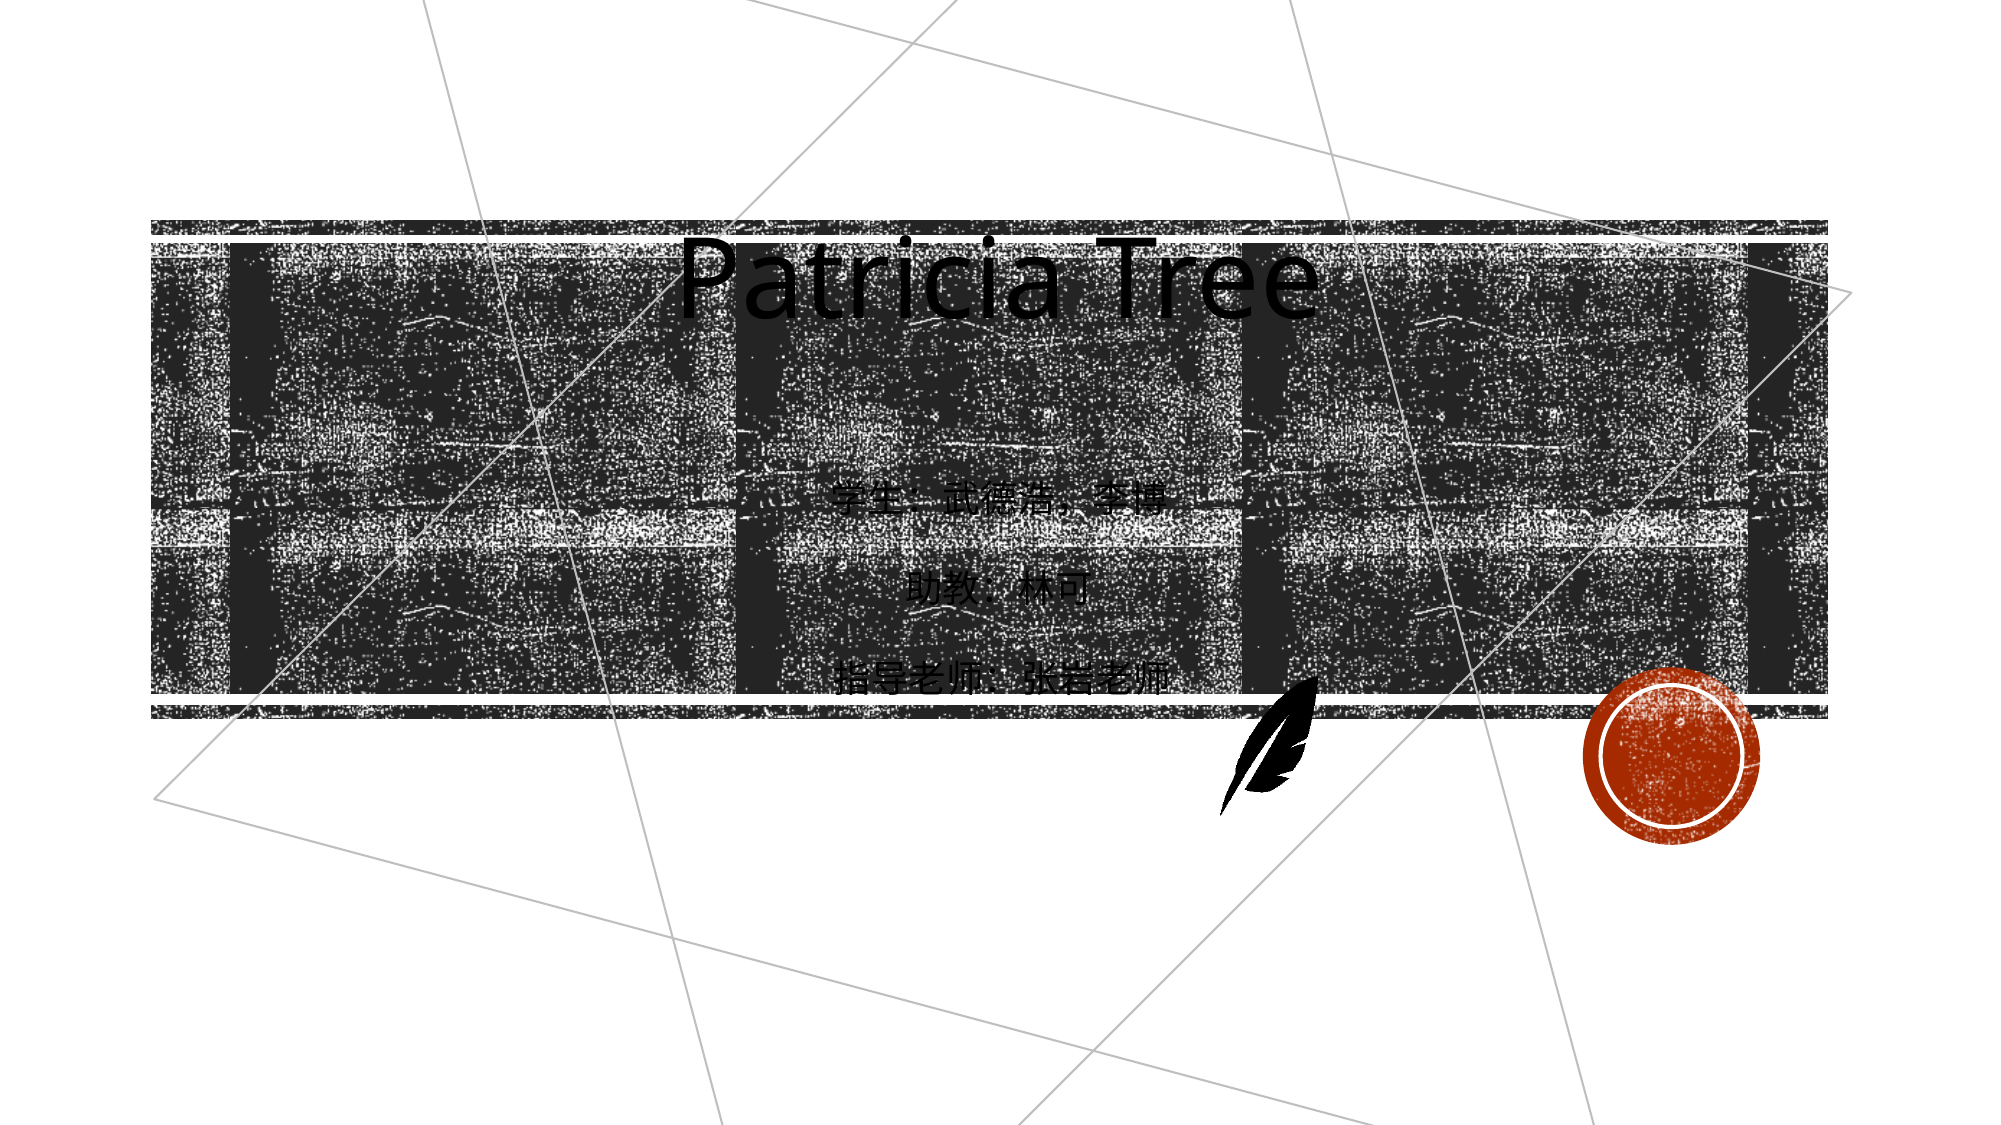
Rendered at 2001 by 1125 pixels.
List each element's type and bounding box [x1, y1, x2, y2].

text_box [1094, 711, 1595, 1125]
text_box [611, 711, 1435, 1125]
text_box [153, 531, 671, 939]
text_box [422, 0, 1500, 198]
text_box [913, 0, 1333, 153]
picture [1220, 711, 1318, 816]
text_box [422, 199, 1574, 710]
text_box [1576, 218, 1853, 570]
